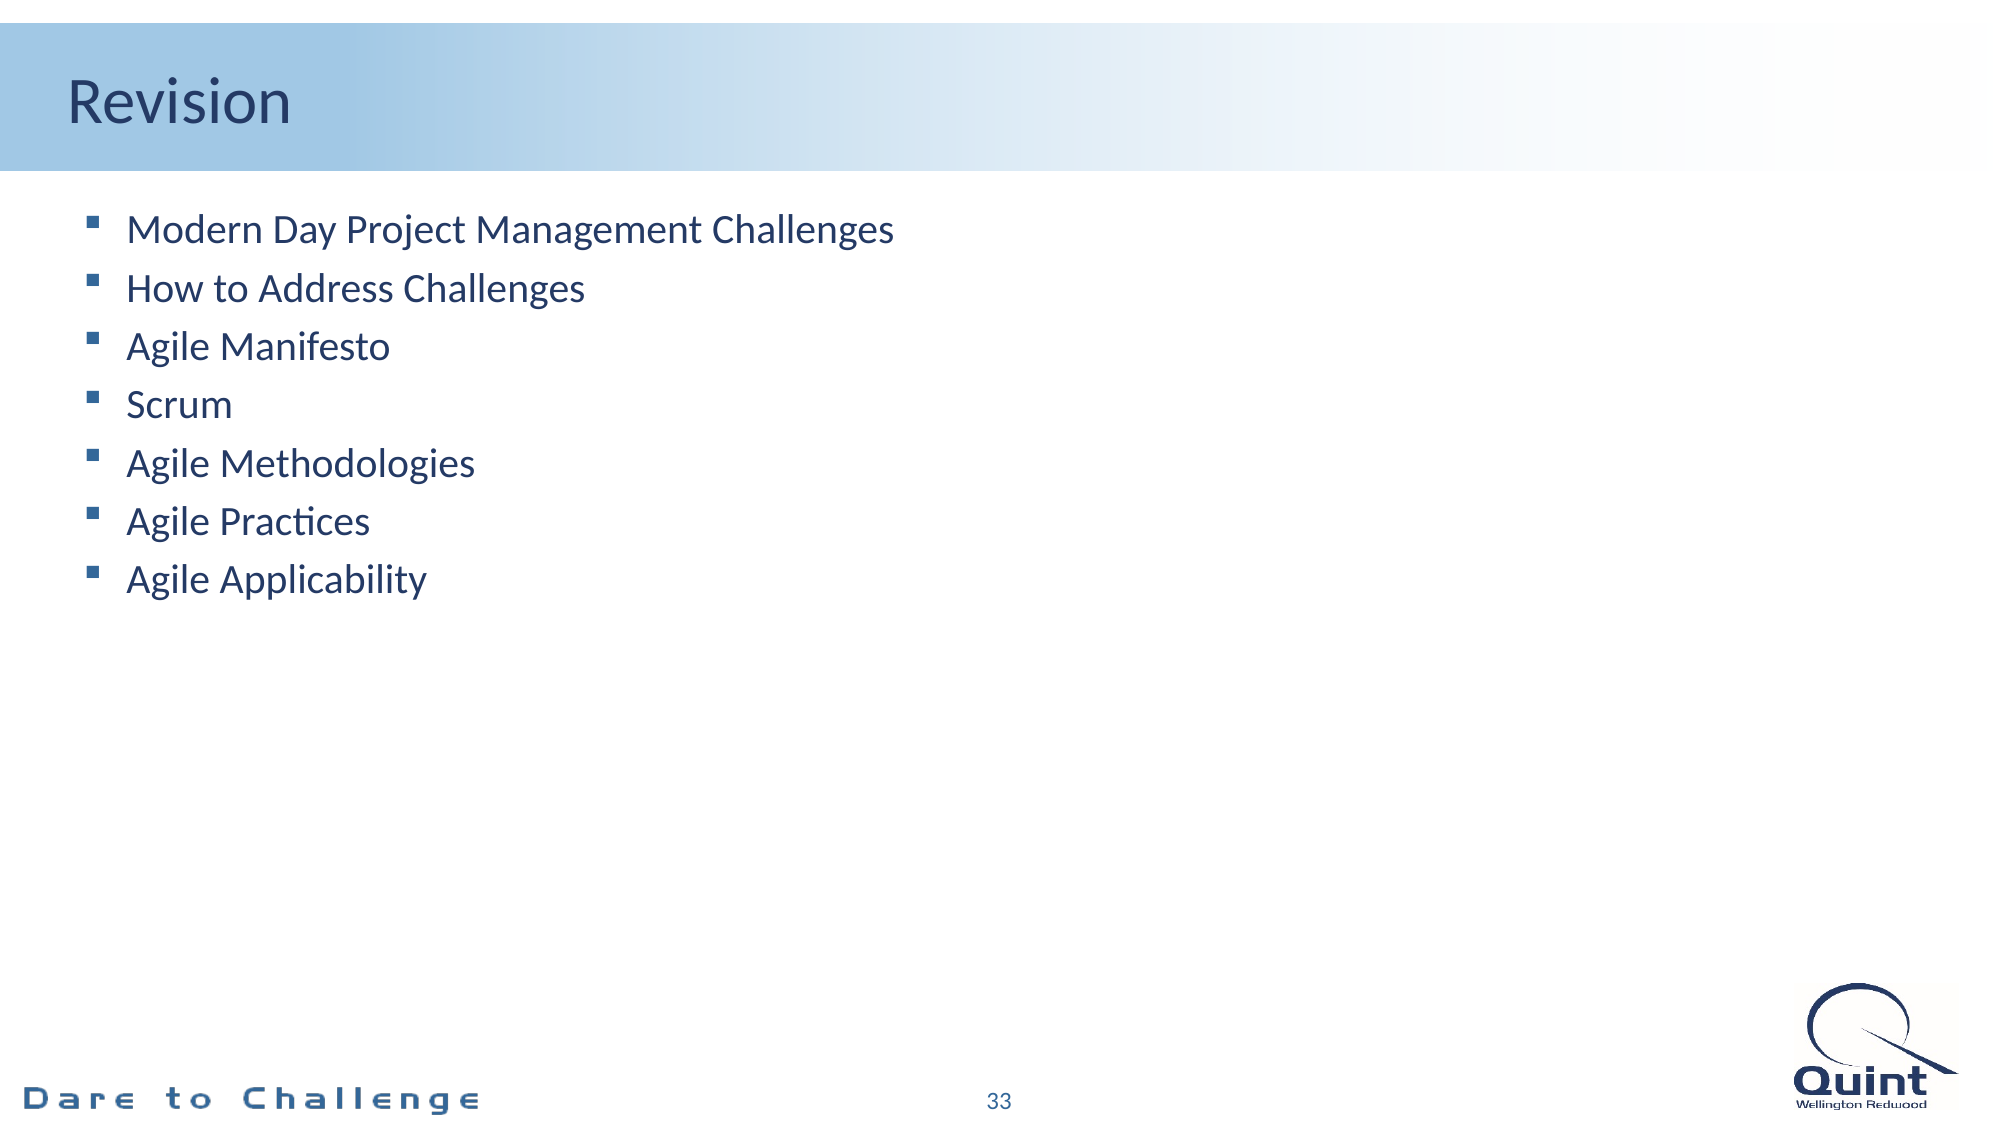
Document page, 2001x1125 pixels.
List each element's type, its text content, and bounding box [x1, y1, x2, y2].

slide_number 33 [946, 1073, 1052, 1125]
picture [1794, 983, 1959, 1110]
title Revision [52, 21, 1947, 173]
list Modern Day Project Management Challenges How to Address Challenges Agile Manifesto Scrum Agile Methodologies Agile Practices Agile Applicability [52, 194, 1947, 994]
picture [0, 1071, 517, 1125]
